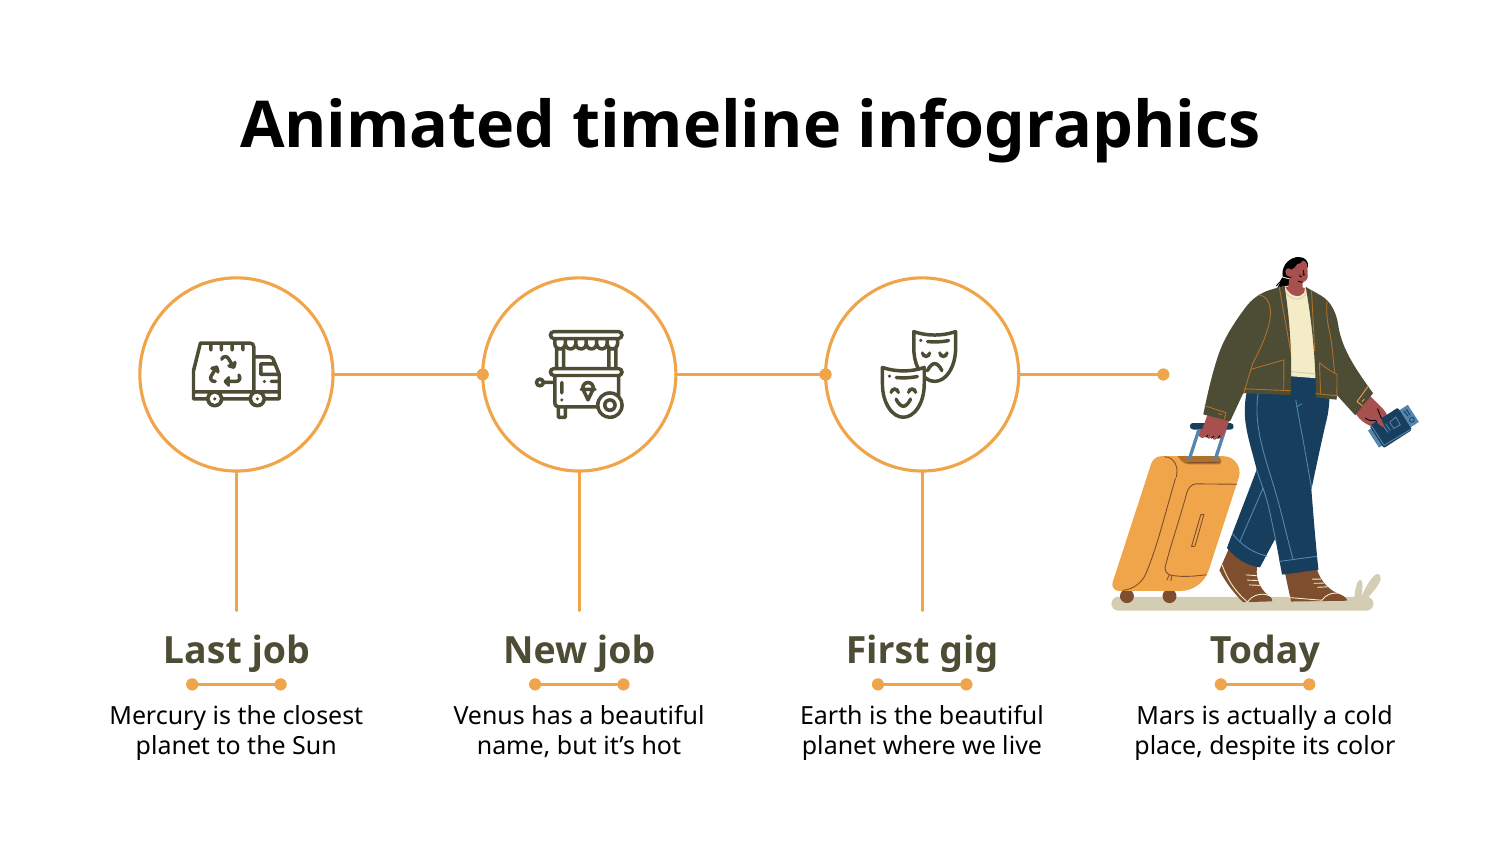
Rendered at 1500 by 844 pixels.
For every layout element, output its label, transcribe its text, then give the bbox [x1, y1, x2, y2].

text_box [760, 277, 1084, 778]
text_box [1110, 256, 1420, 609]
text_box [74, 277, 399, 778]
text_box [417, 277, 741, 778]
title Animated timeline infographics [75, 67, 1427, 161]
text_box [1103, 610, 1427, 778]
